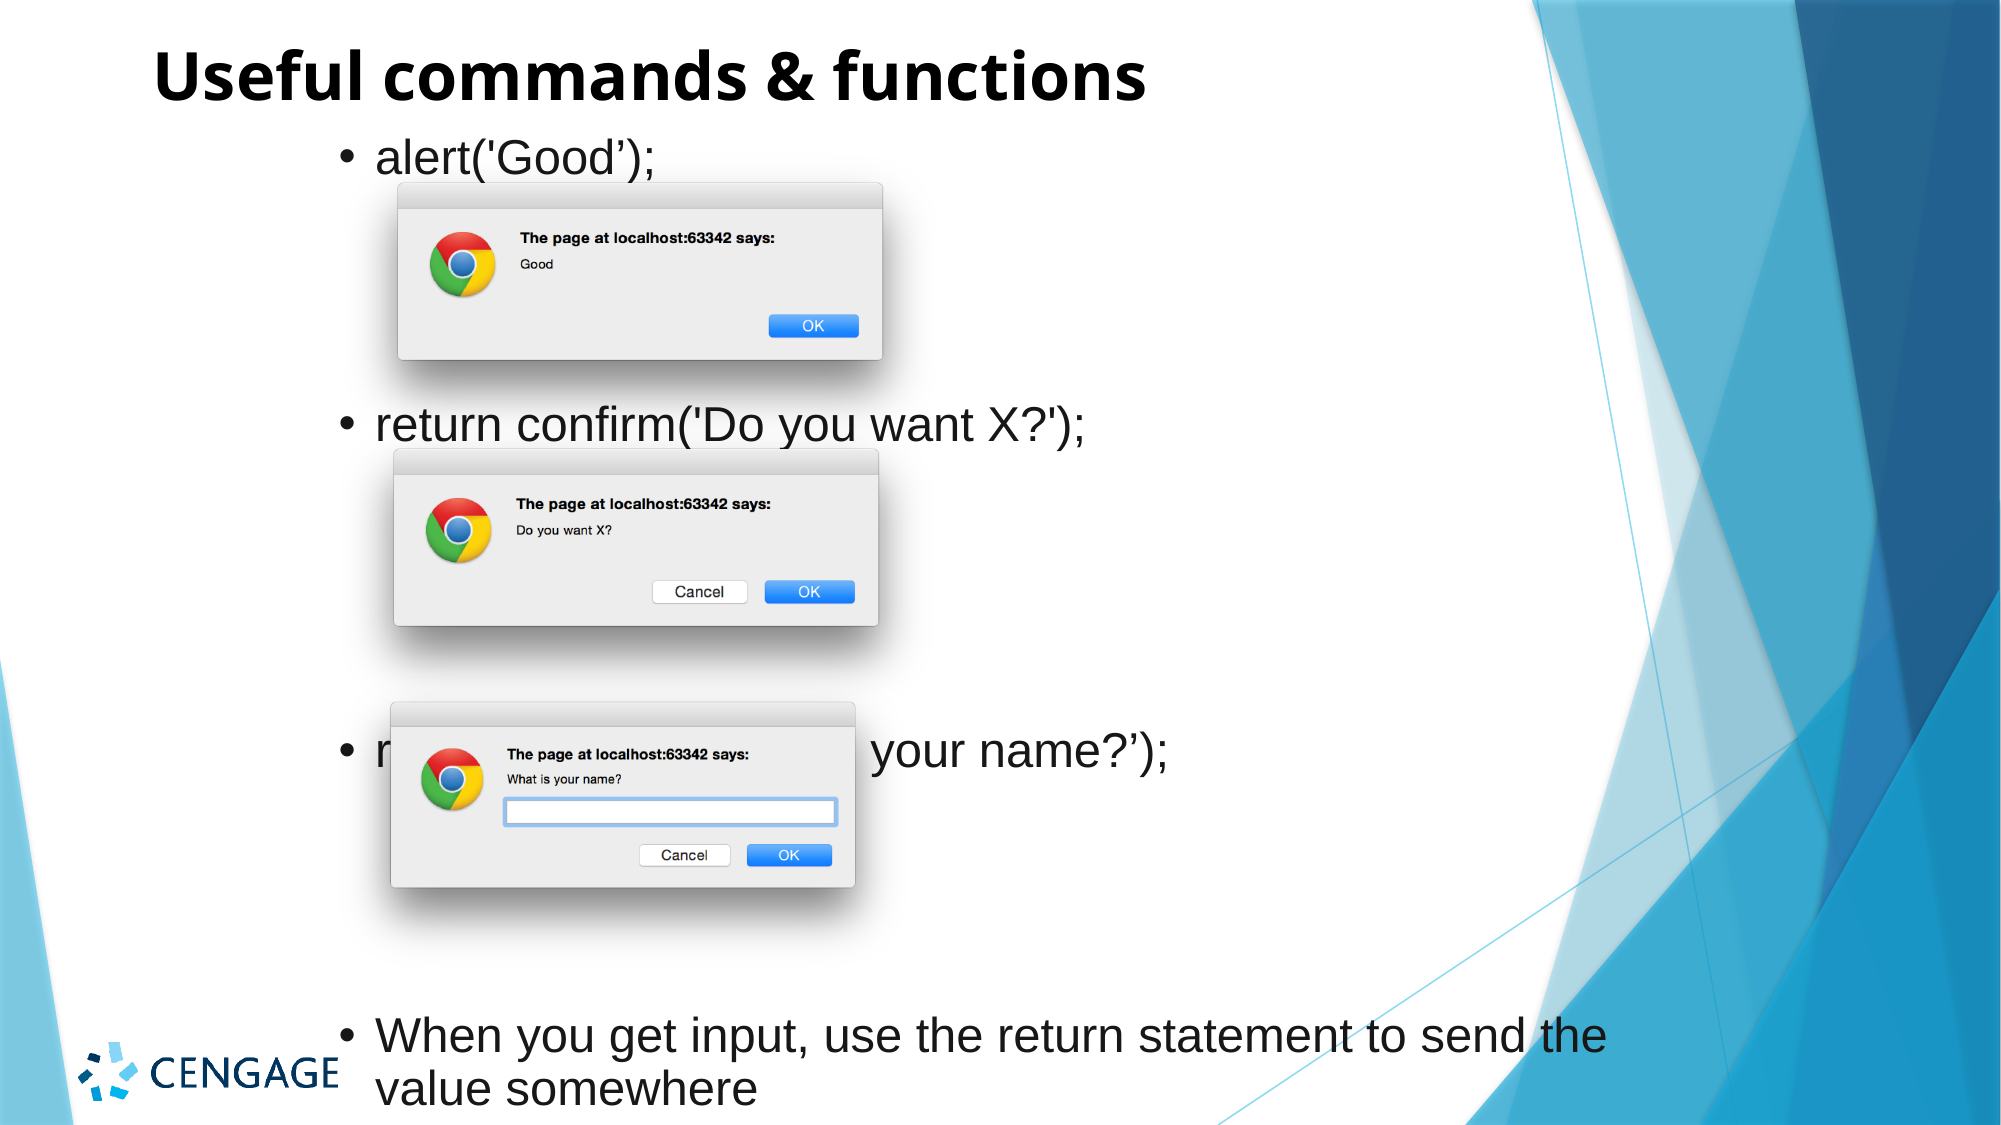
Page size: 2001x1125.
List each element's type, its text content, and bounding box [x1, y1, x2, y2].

title Useful commands & functions [137, 26, 1393, 243]
picture [78, 1042, 249, 1101]
list alert('Good’); return confirm('Do you want X?'); return prompt('What is your name?’); When you get input, use the return statement to send the value somewhere [249, 125, 1755, 1125]
picture [329, 145, 947, 976]
